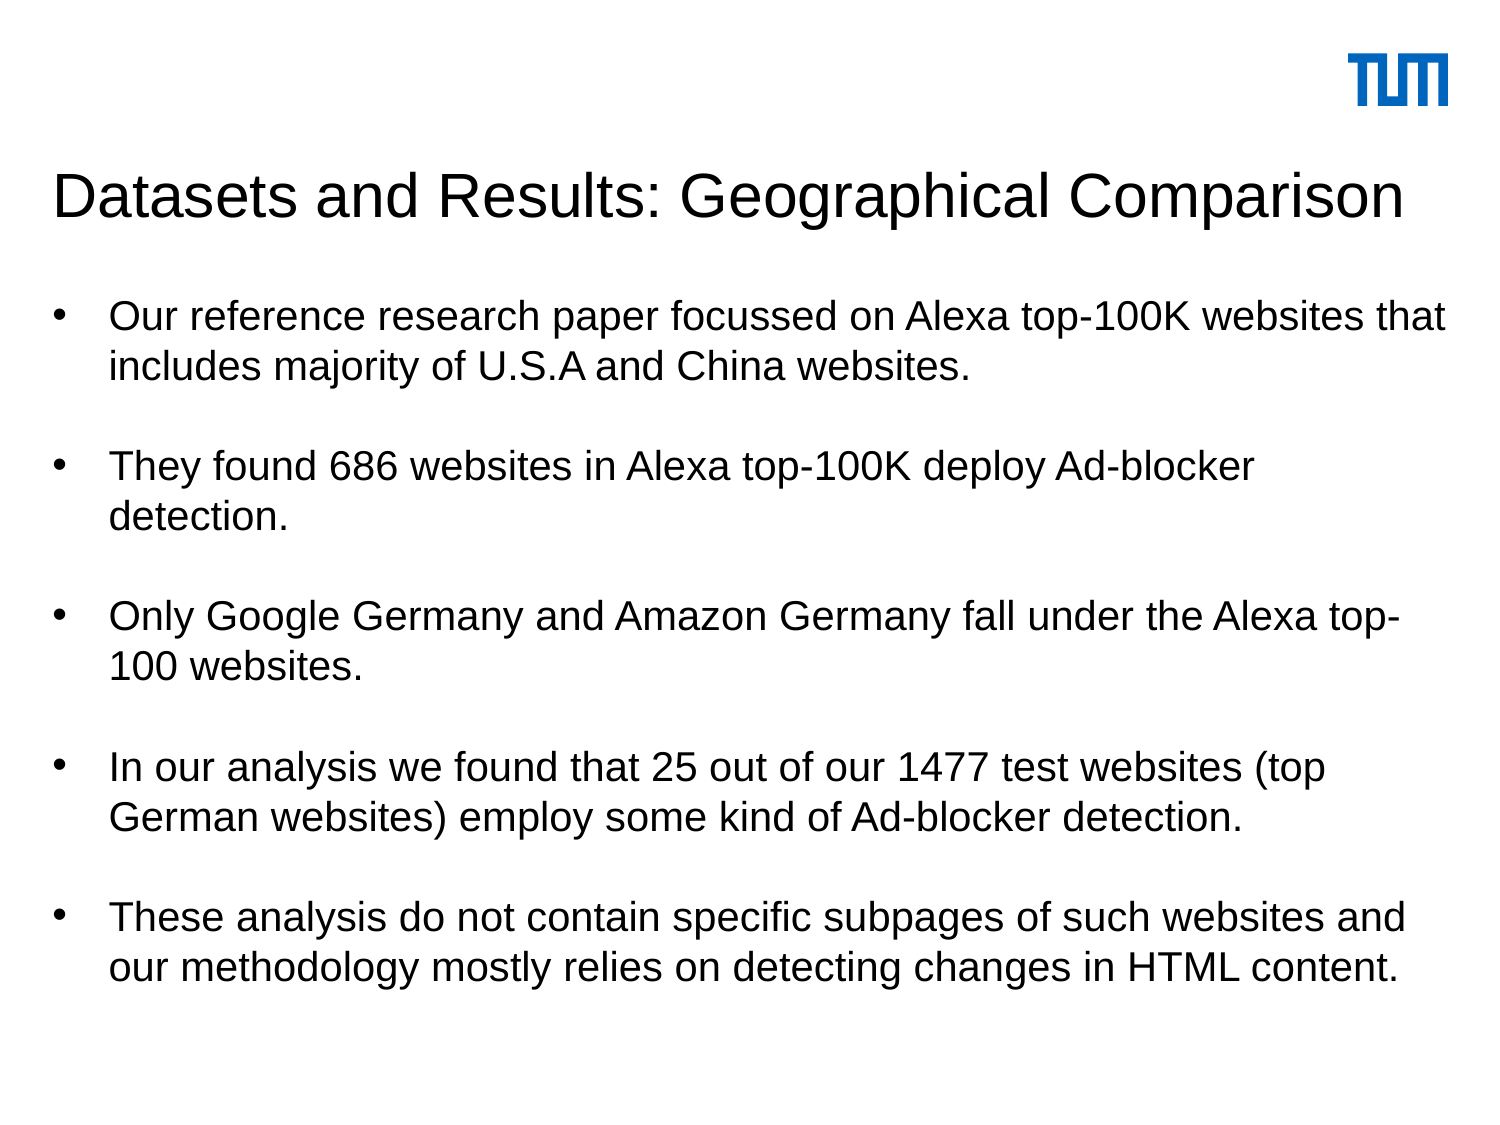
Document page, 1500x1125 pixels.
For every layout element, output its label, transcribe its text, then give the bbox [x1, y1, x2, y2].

title Datasets and Results: Geographical Comparison [52, 162, 1449, 231]
list Our reference research paper focussed on Alexa top-100K websites that includes majority of U.S.A and China websites. They found 686 websites in Alexa top-100K deploy Ad-blocker detection. Only Google Germany and Amazon Germany fall under the Alexa top-100 websites. In our analysis we found that 25 out of our 1477 test websites (top German websites) employ some kind of Ad-blocker detection. These analysis do not contain specific subpages of such websites and our methodology mostly relies on detecting changes in HTML content. [52, 288, 1449, 1018]
